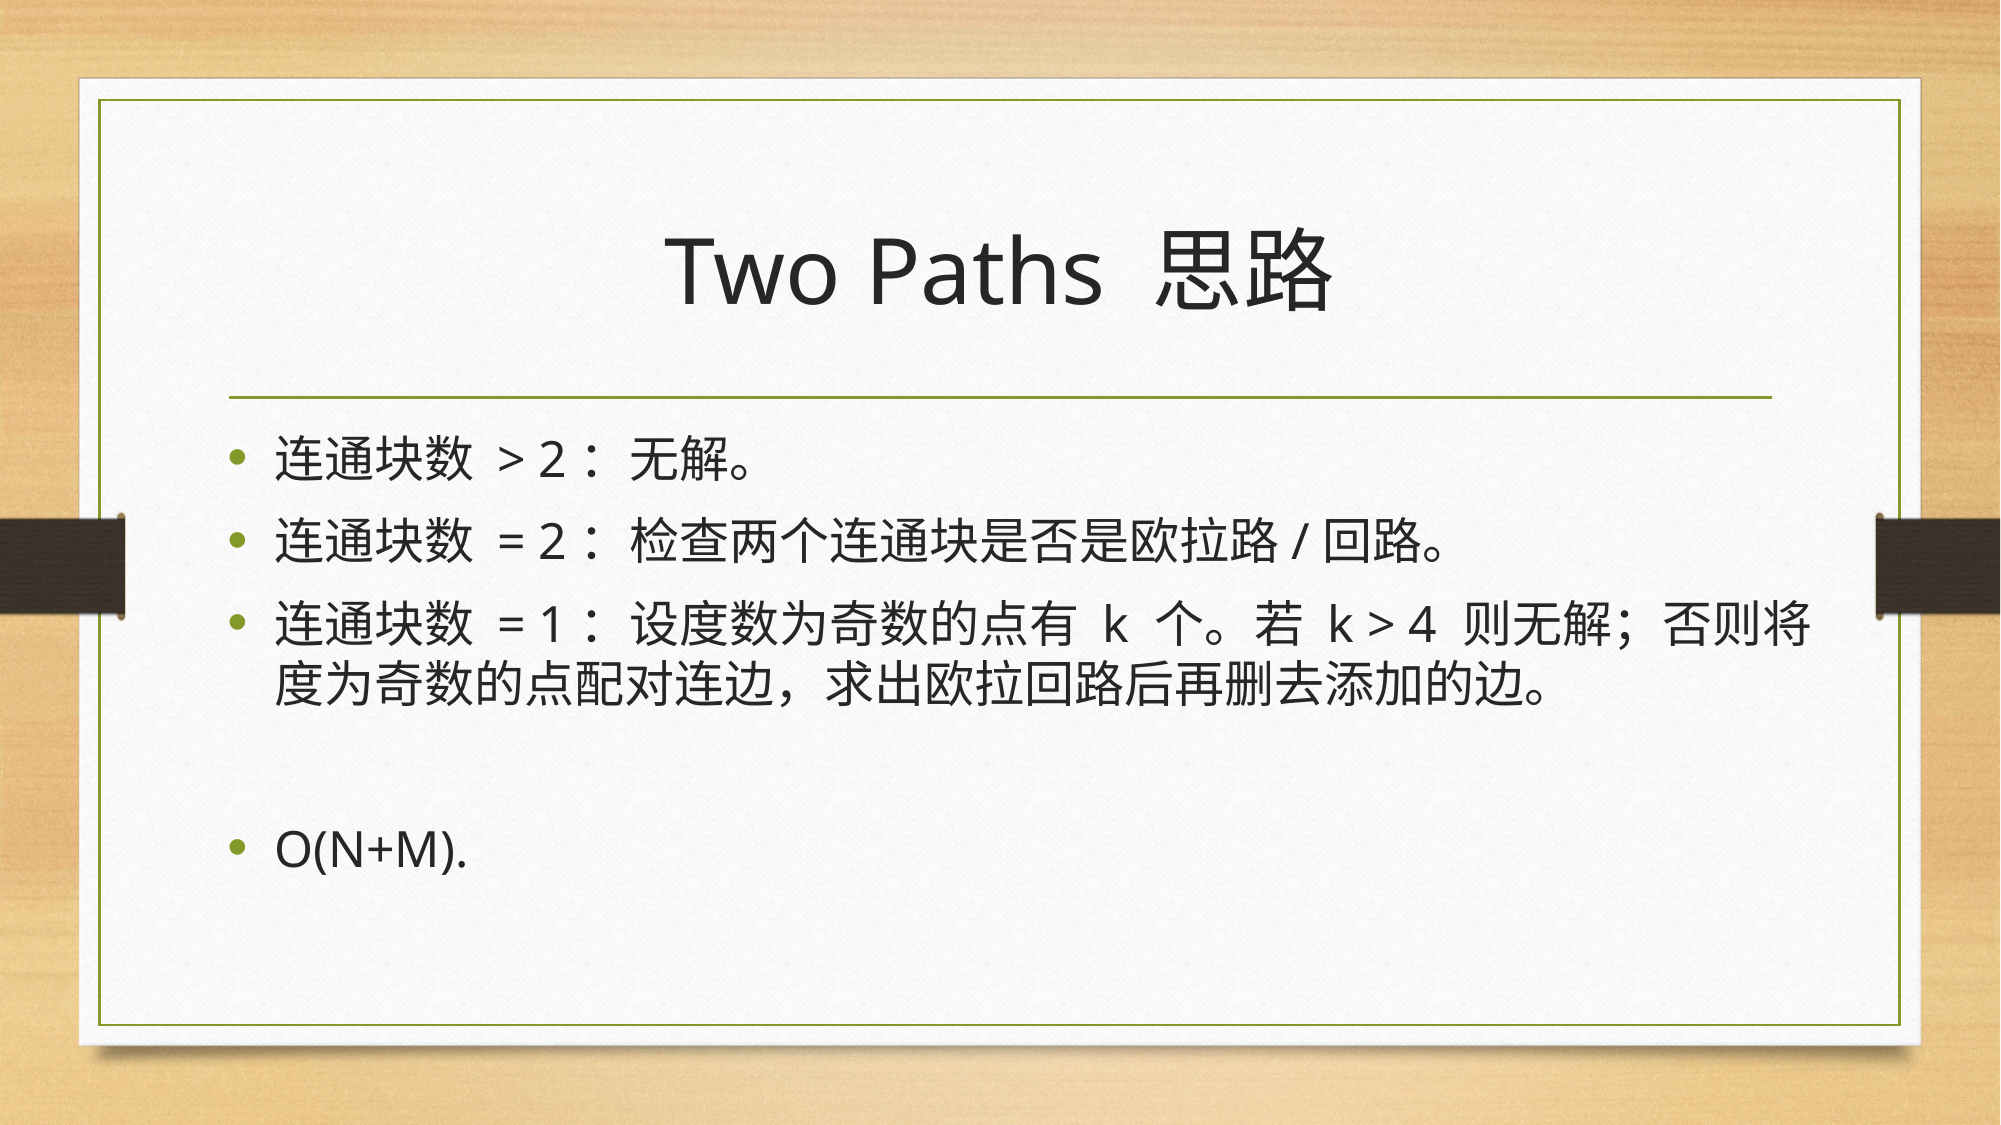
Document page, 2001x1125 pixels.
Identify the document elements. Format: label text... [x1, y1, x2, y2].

title Two Paths 思路 [212, 161, 1788, 375]
list 连通块数 > 2：无解。 连通块数 = 2：检查两个连通块是否是欧拉路/回路。 连通块数 = 1：设度数为奇数的点有 k 个。若 k > 4 则无解；否则将度为奇数的点配对连边，求出欧拉回路后再删去添加的边。 O(N+M). [212, 419, 1849, 964]
picture [0, 0, 2001, 1125]
